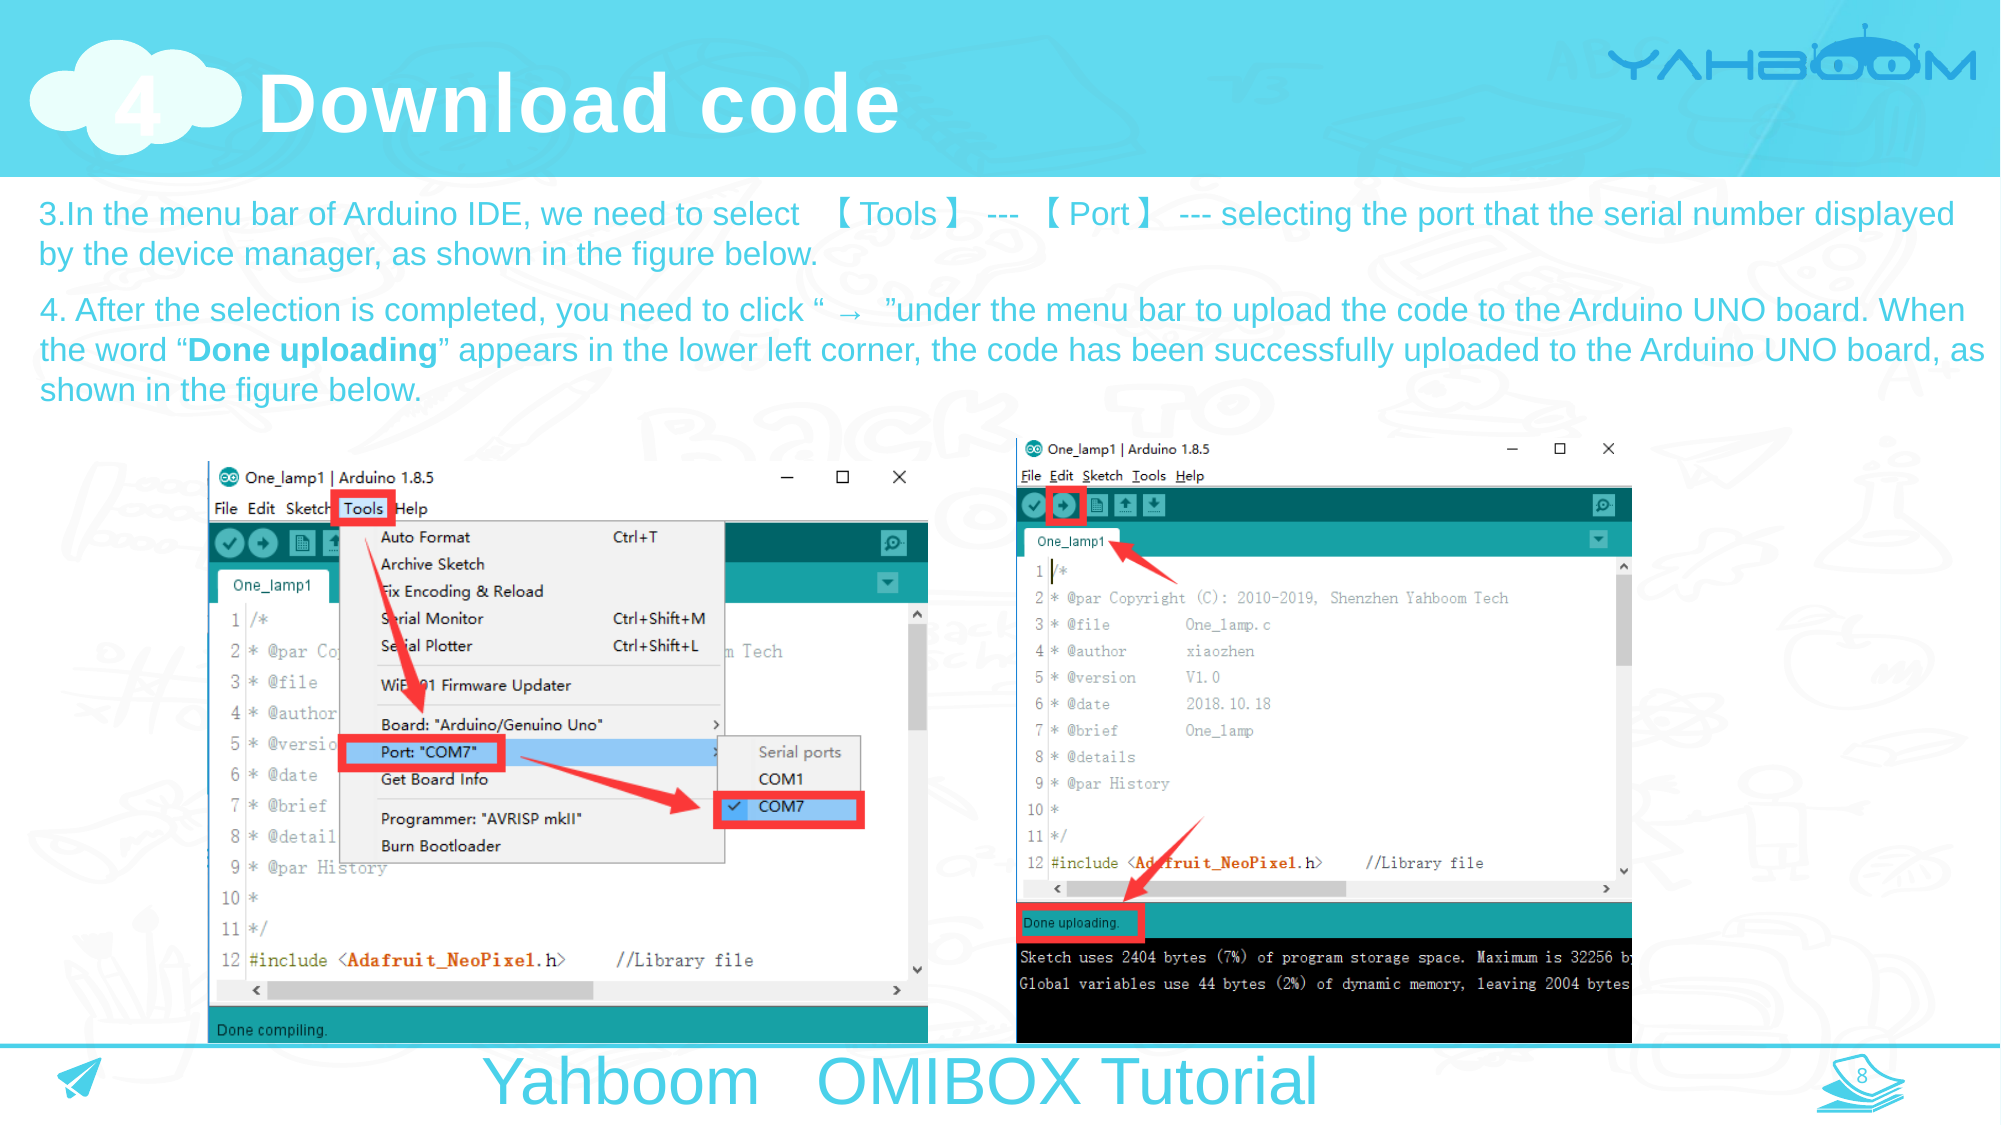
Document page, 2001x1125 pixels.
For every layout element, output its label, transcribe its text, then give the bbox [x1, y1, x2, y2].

picture [207, 461, 928, 1043]
text_box 4 [98, 44, 177, 160]
text_box 4. After the selection is completed, you need to click “ → ”under the menu bar to upload the code to the Arduino UNO board. When the word “Done uploading” appears in the lower left corner, the code has been successfully uploaded to the Arduino UNO board, as shown in the figure below. [24, 280, 2000, 416]
picture [0, 0, 2001, 1125]
picture [1016, 438, 1632, 1043]
text_box 3.In the menu bar of Arduino IDE, we need to select 【Tools】---【Port】--- selecting the port that the serial number displayed by the device manager, as shown in the figure below. [23, 184, 2000, 280]
text_box Download code [242, 41, 917, 157]
text_box Yahboom OMIBOX Tutorial [466, 1030, 1336, 1125]
